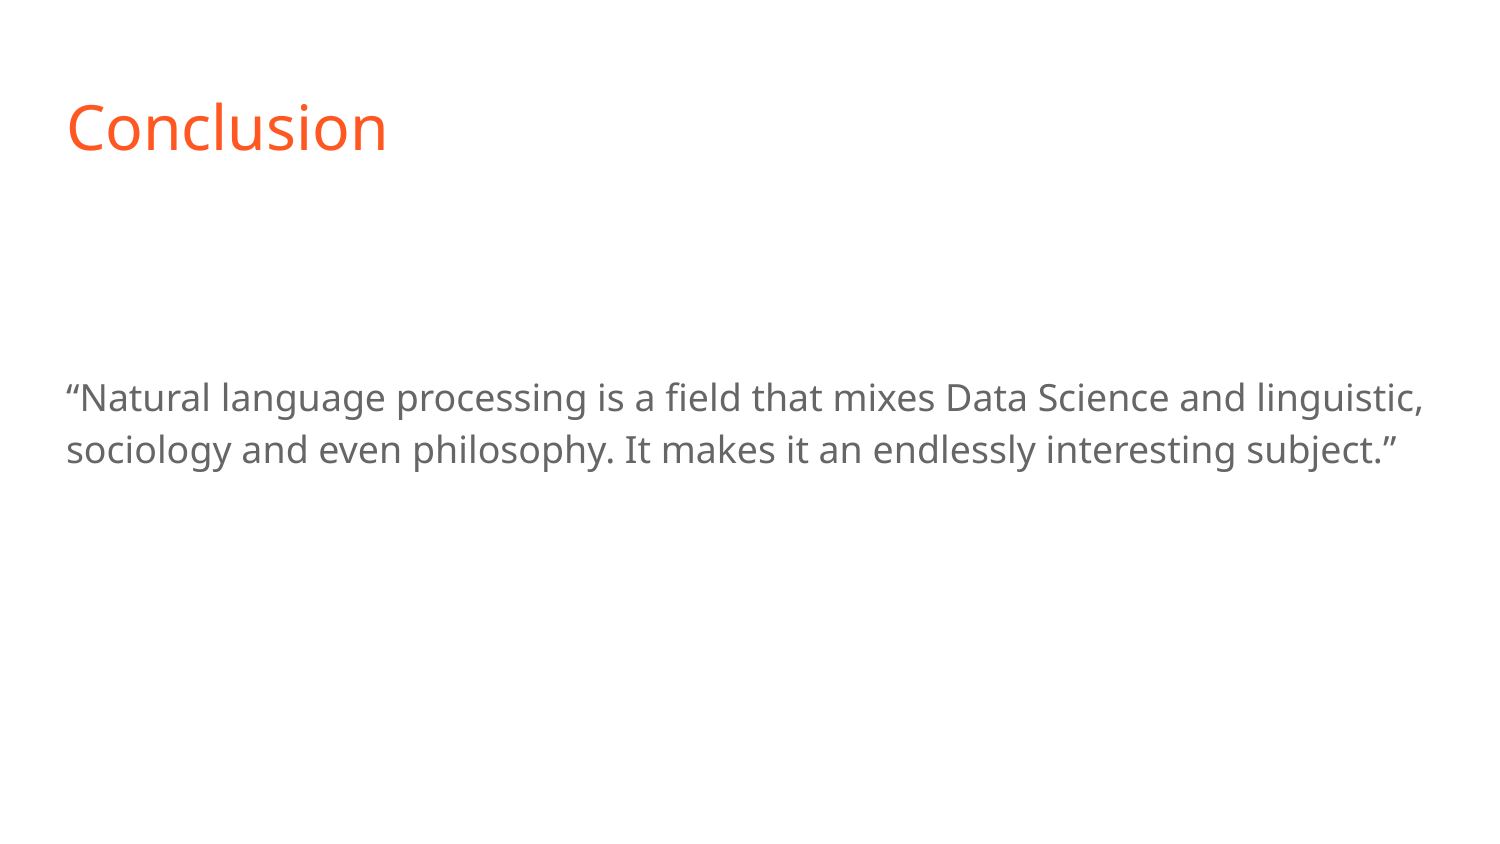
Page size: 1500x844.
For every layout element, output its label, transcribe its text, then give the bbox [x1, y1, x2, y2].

list “Natural language processing is a field that mixes Data Science and linguistic, sociology and even philosophy. It makes it an endlessly interesting subject.” [51, 189, 1449, 750]
title Conclusion [51, 72, 1449, 167]
